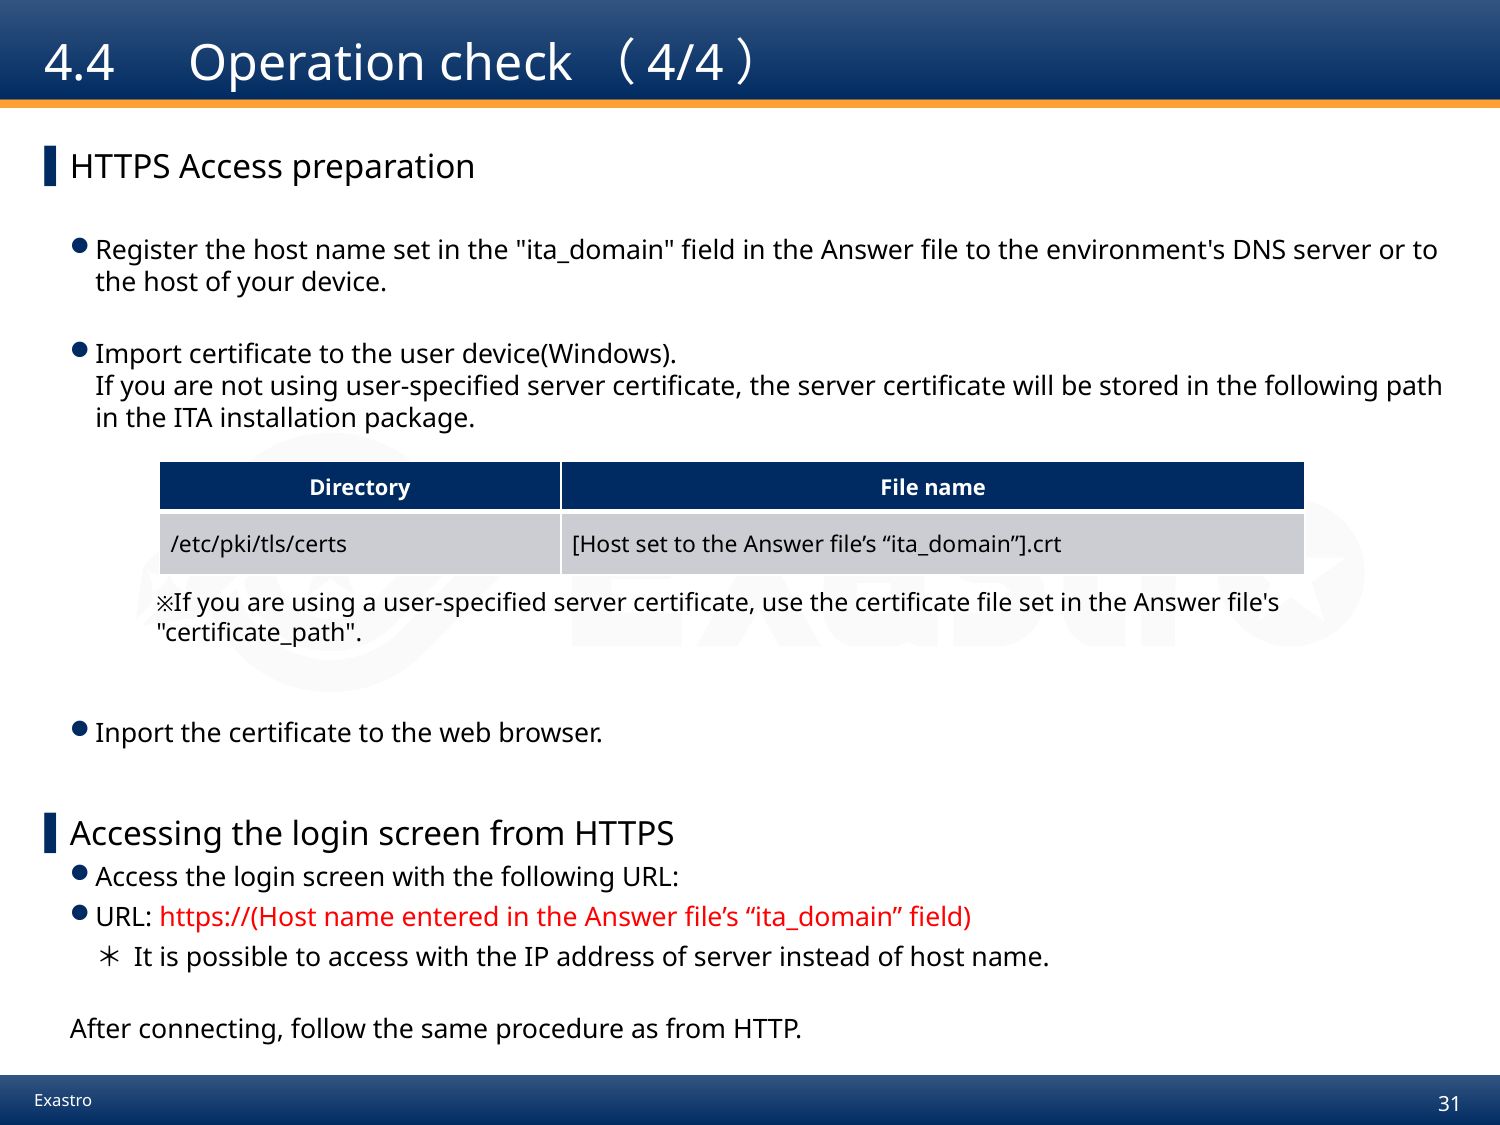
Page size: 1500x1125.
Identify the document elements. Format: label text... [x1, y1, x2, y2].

table_cell /etc/pki/tls/certs [160, 514, 560, 574]
list HTTPS Access preparation Register the host name set in the "ita_domain" field in the Answer file to the environment's DNS server or to the host of your device. Import certificate to the user device(Windows). If you are not using user-specified server certificate, the server certificate will be stored in the following path in the ITA installation package. Inport the certificate to the web browser. Accessing the login screen from HTTPS Access the login screen with the following URL: URL: https://(Host name entered in the Answer file’s “ita_domain” field) ＊ It is possible to access with the IP address of server instead of host name. After connecting, follow the same procedure as from HTTP. [29, 137, 1471, 1059]
table_cell [Host set to the Answer file’s “ita_domain”].crt [562, 514, 1304, 574]
picture [0, 0, 1500, 1125]
table_header File name [562, 462, 1304, 509]
text_box ※If you are using a user-specified server certificate, use the certificate file set in the Answer file's "certificate_path". [141, 579, 1323, 654]
title 4.4 Operation check（4/4） [29, 18, 1471, 96]
table_header Directory [160, 462, 560, 509]
